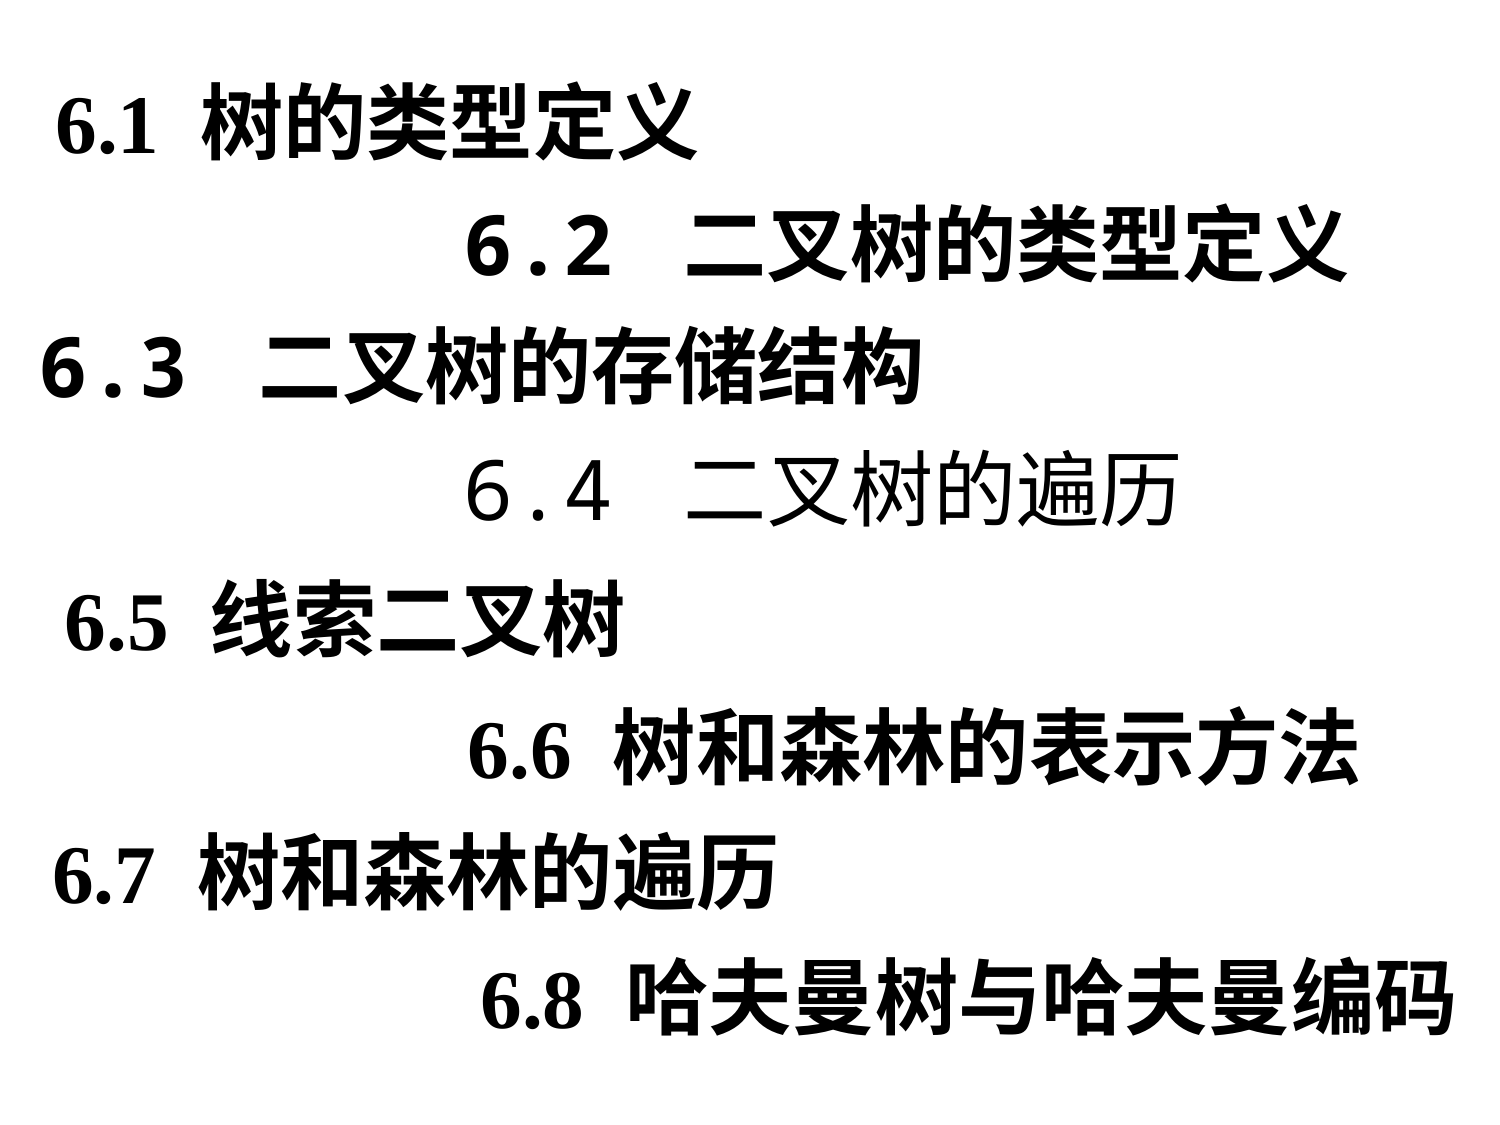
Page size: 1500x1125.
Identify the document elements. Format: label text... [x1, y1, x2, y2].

text_box 6.8 哈夫曼树与哈夫曼编码 [465, 937, 1473, 1053]
text_box 6.1 树的类型定义 [40, 62, 715, 178]
text_box 6.4 二叉树的遍历 [448, 429, 1198, 545]
text_box 6.7 树和森林的遍历 [37, 812, 926, 928]
text_box 6.5 线索二叉树 [49, 559, 663, 675]
text_box 6.6 树和森林的表示方法 [453, 687, 1377, 803]
text_box 6.3 二叉树的存储结构 [24, 307, 940, 422]
text_box 6.2 二叉树的类型定义 [448, 184, 1365, 300]
